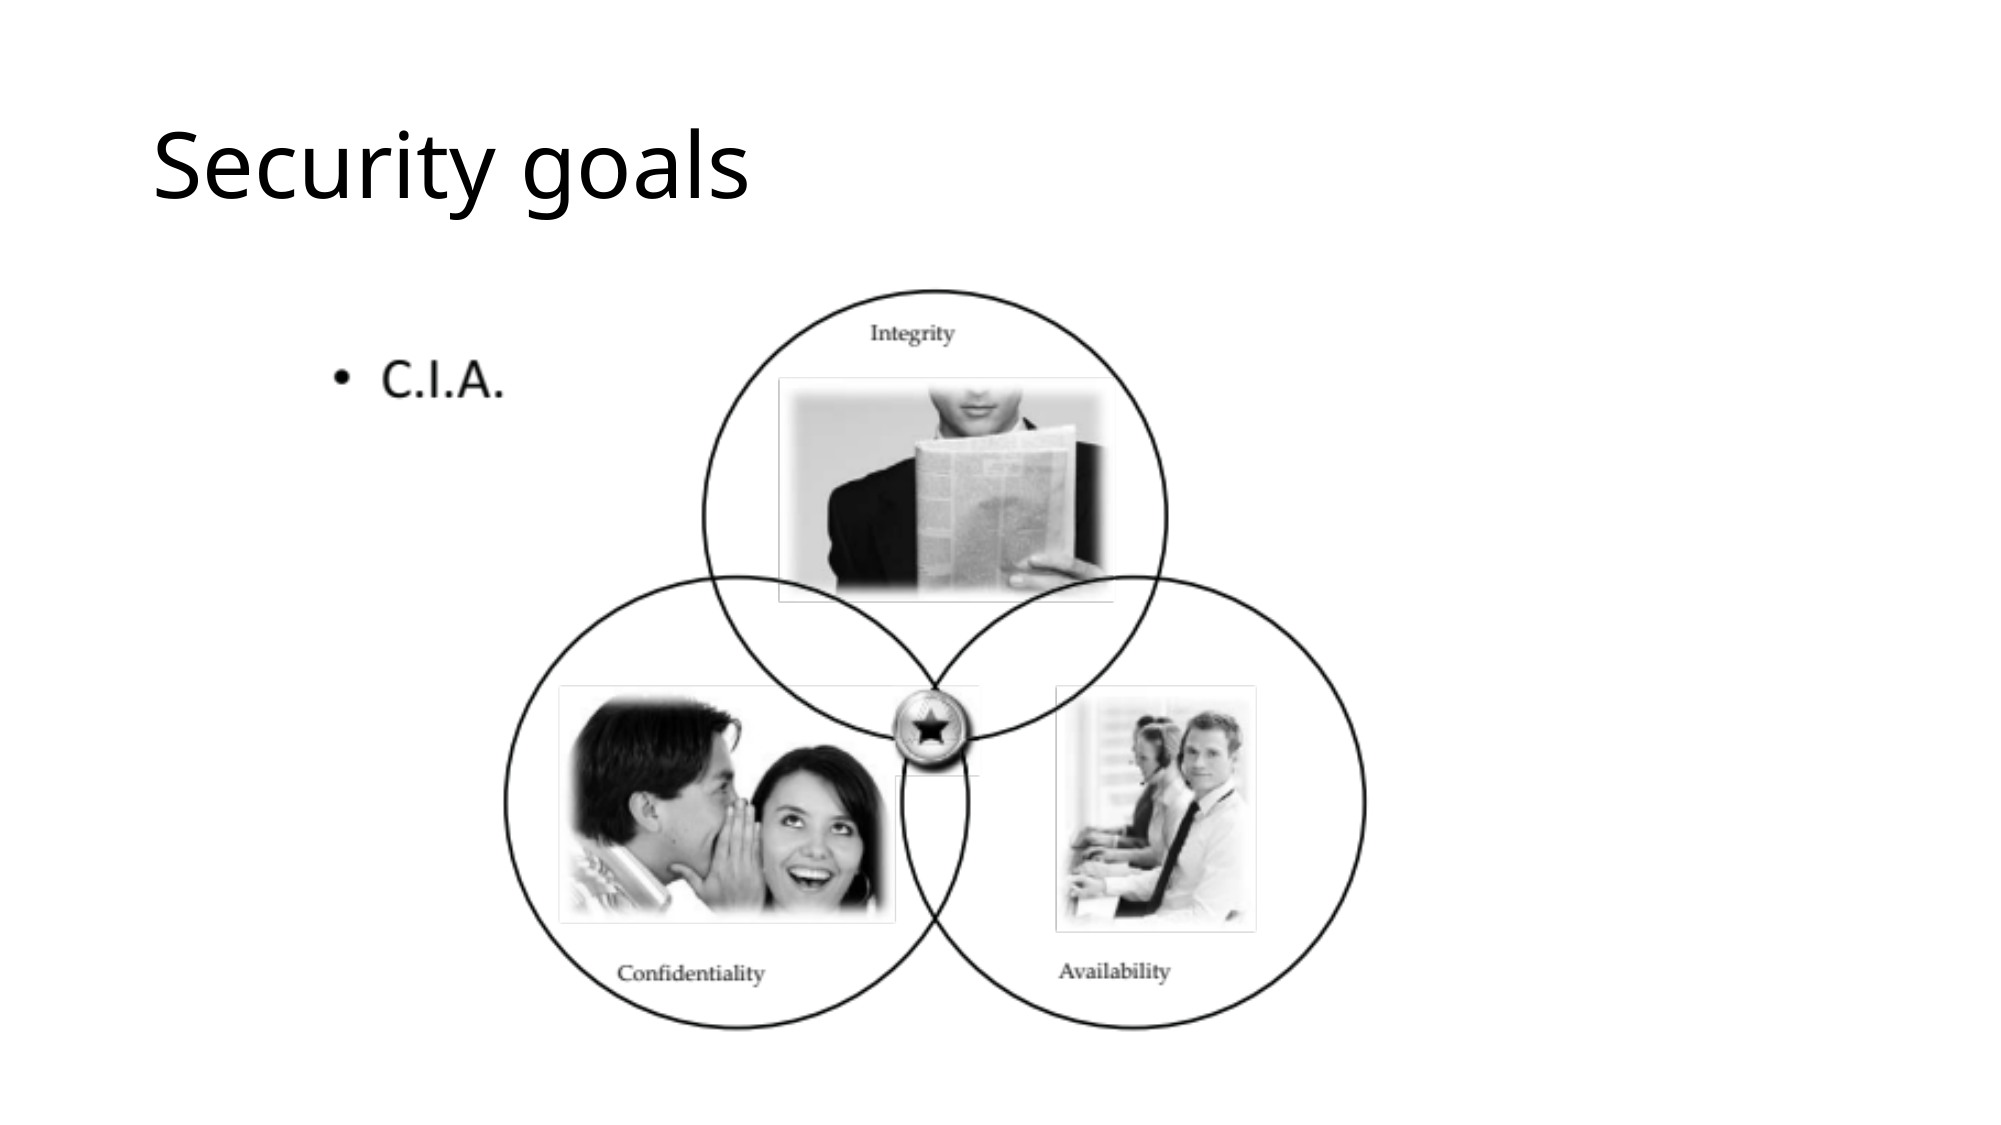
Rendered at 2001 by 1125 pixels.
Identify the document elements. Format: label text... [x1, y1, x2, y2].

picture [313, 277, 1407, 1043]
title Security goals [137, 59, 1863, 278]
